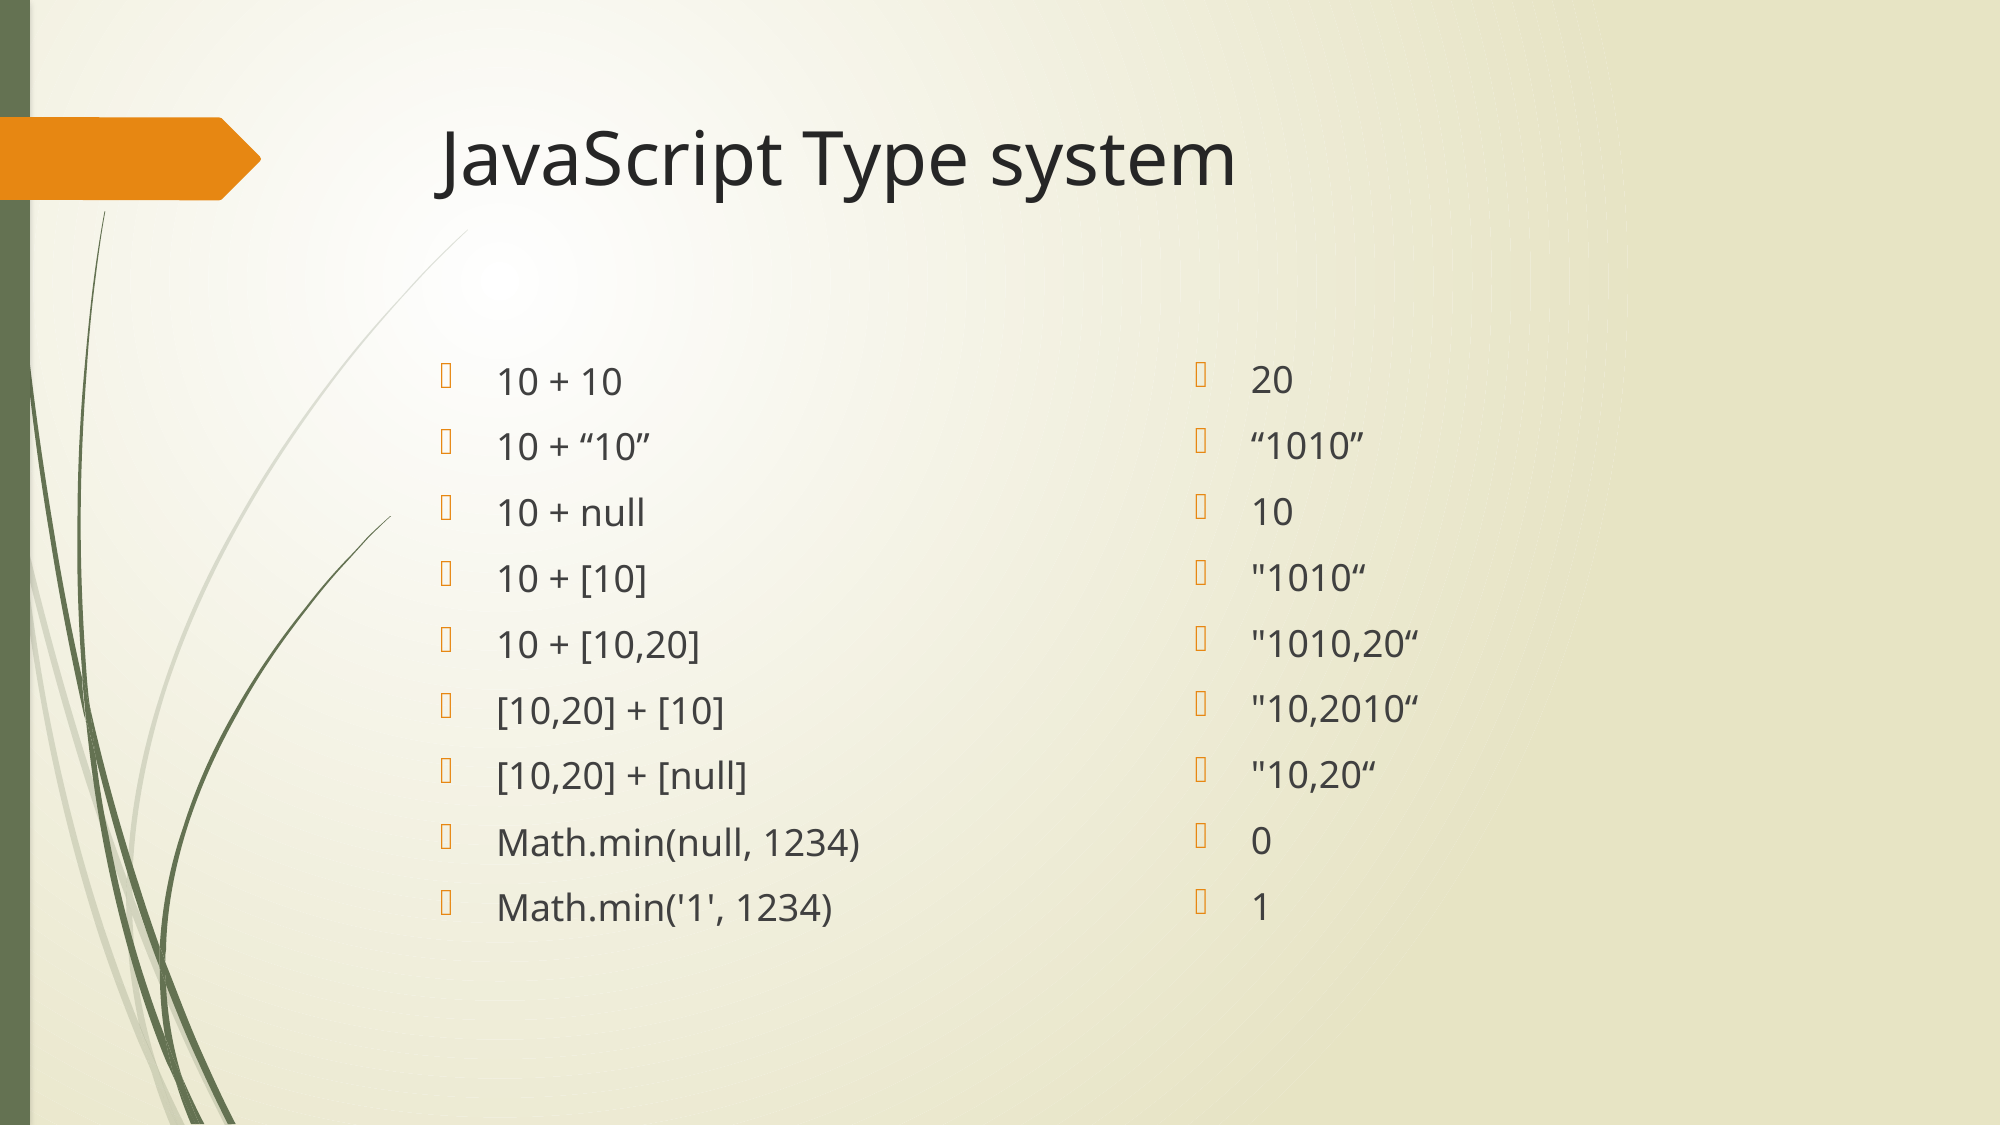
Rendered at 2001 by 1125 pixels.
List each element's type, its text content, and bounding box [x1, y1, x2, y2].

list 10 + 10 10 + “10” 10 + null 10 + [10] 10 + [10,20] [10,20] + [10] [10,20] + [null] Math.min(null, 1234) Math.min('1', 1234) [424, 350, 1133, 970]
title JavaScript Type system [425, 102, 1888, 313]
list 20 “1010” 10 "1010“ "1010,20“ "10,2010“ "10,20“ 0 1 [1179, 348, 1888, 969]
